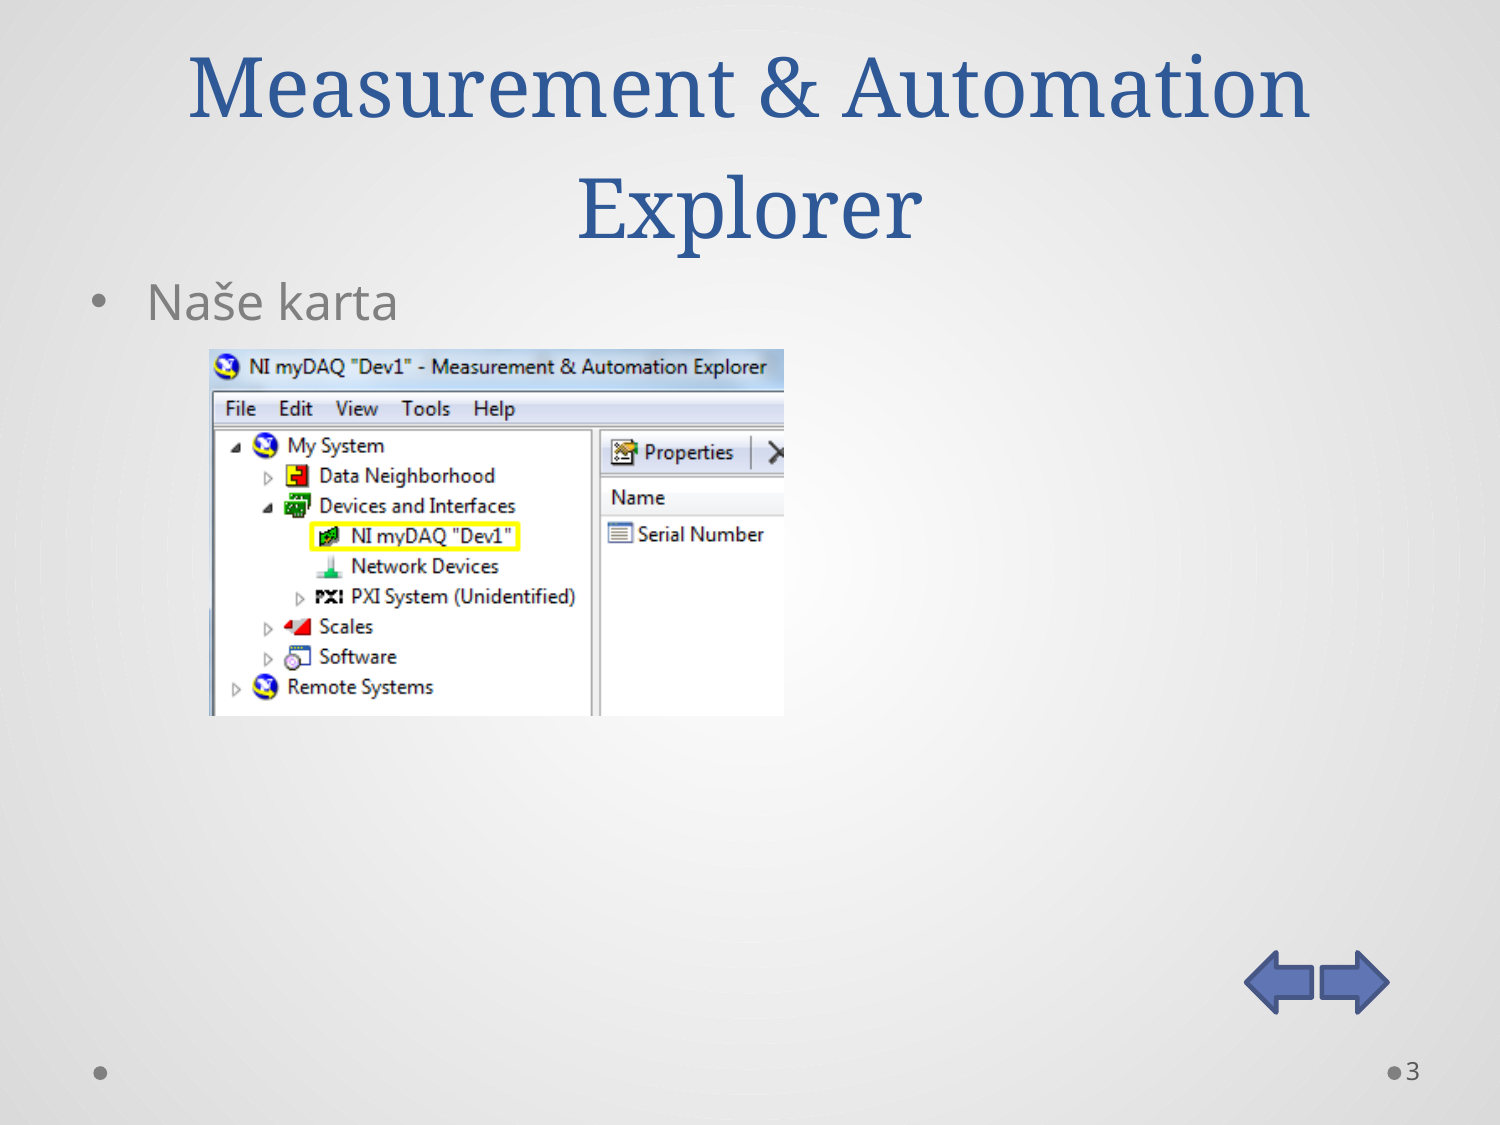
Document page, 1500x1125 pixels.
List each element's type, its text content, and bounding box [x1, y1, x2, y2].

list Naše karta [75, 262, 1425, 1005]
text_box [1319, 950, 1390, 1015]
picture [209, 349, 784, 717]
title Measurement & Automation Explorer [75, 0, 1425, 262]
slide_number 3 [1401, 1042, 1494, 1103]
text_box [1243, 950, 1315, 1015]
